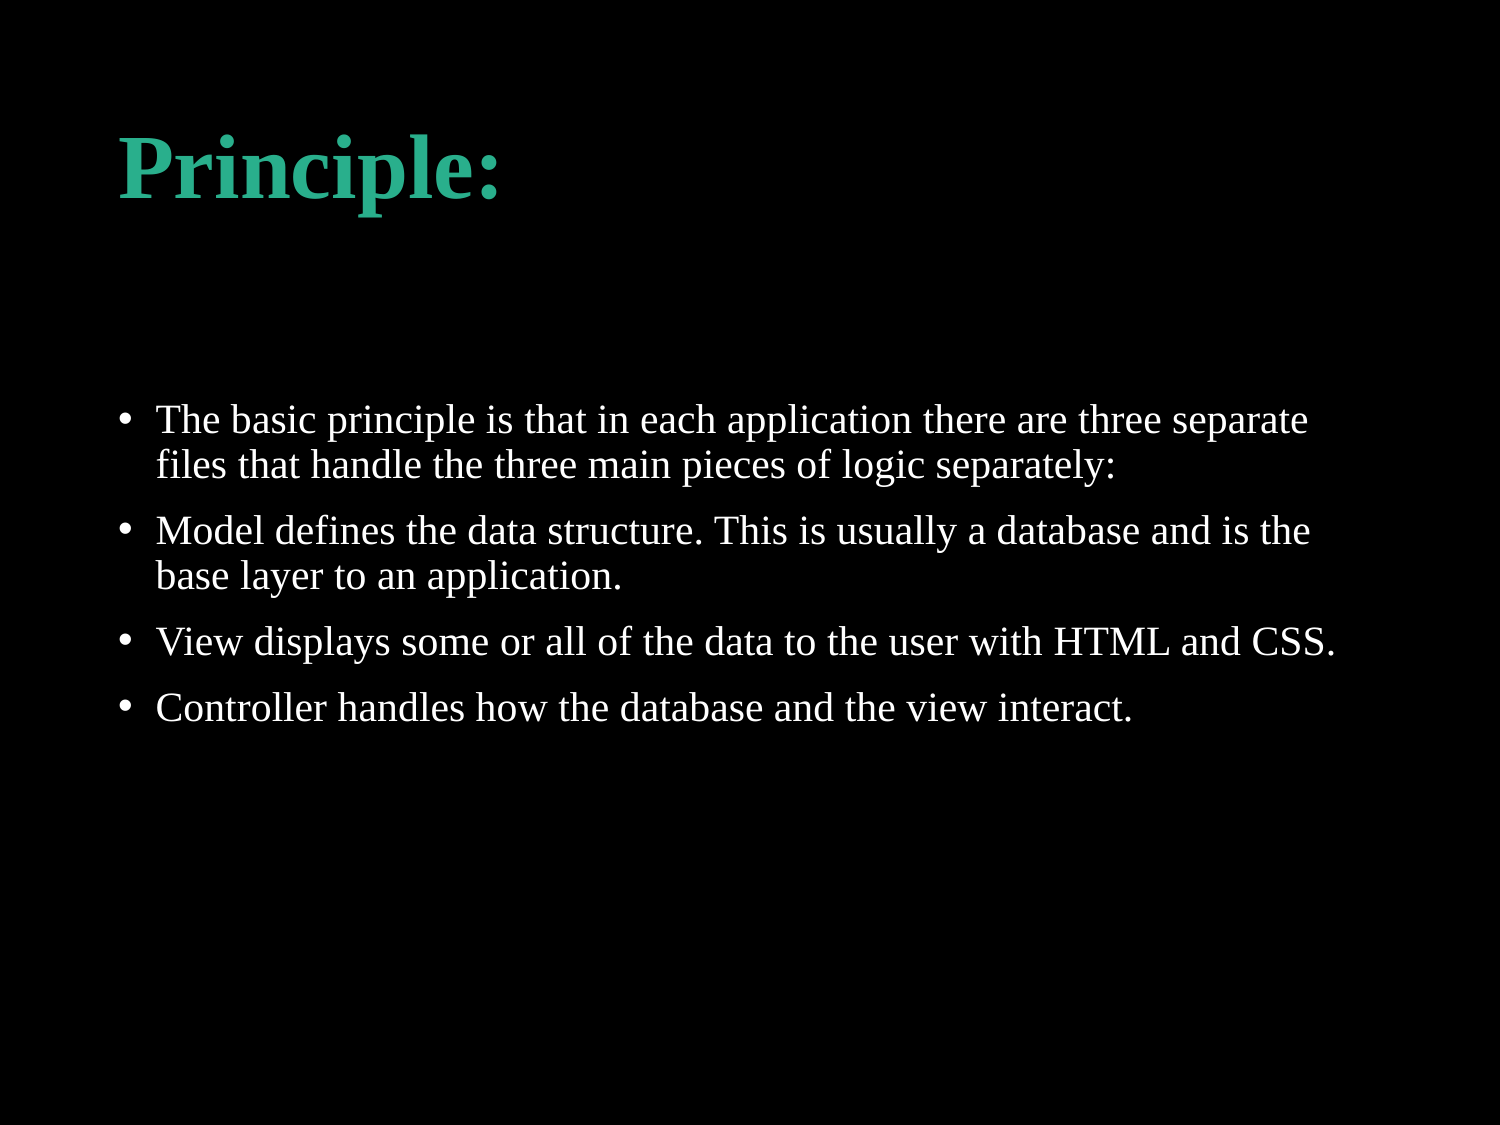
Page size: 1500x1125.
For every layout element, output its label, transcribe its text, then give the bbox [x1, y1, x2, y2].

list The basic principle is that in each application there are three separate files that handle the three main pieces of logic separately: Model defines the data structure. This is usually a database and is the base layer to an application. View displays some or all of the data to the user with HTML and CSS. Controller handles how the database and the view interact. [103, 299, 1397, 1014]
title Principle: [103, 59, 1397, 278]
